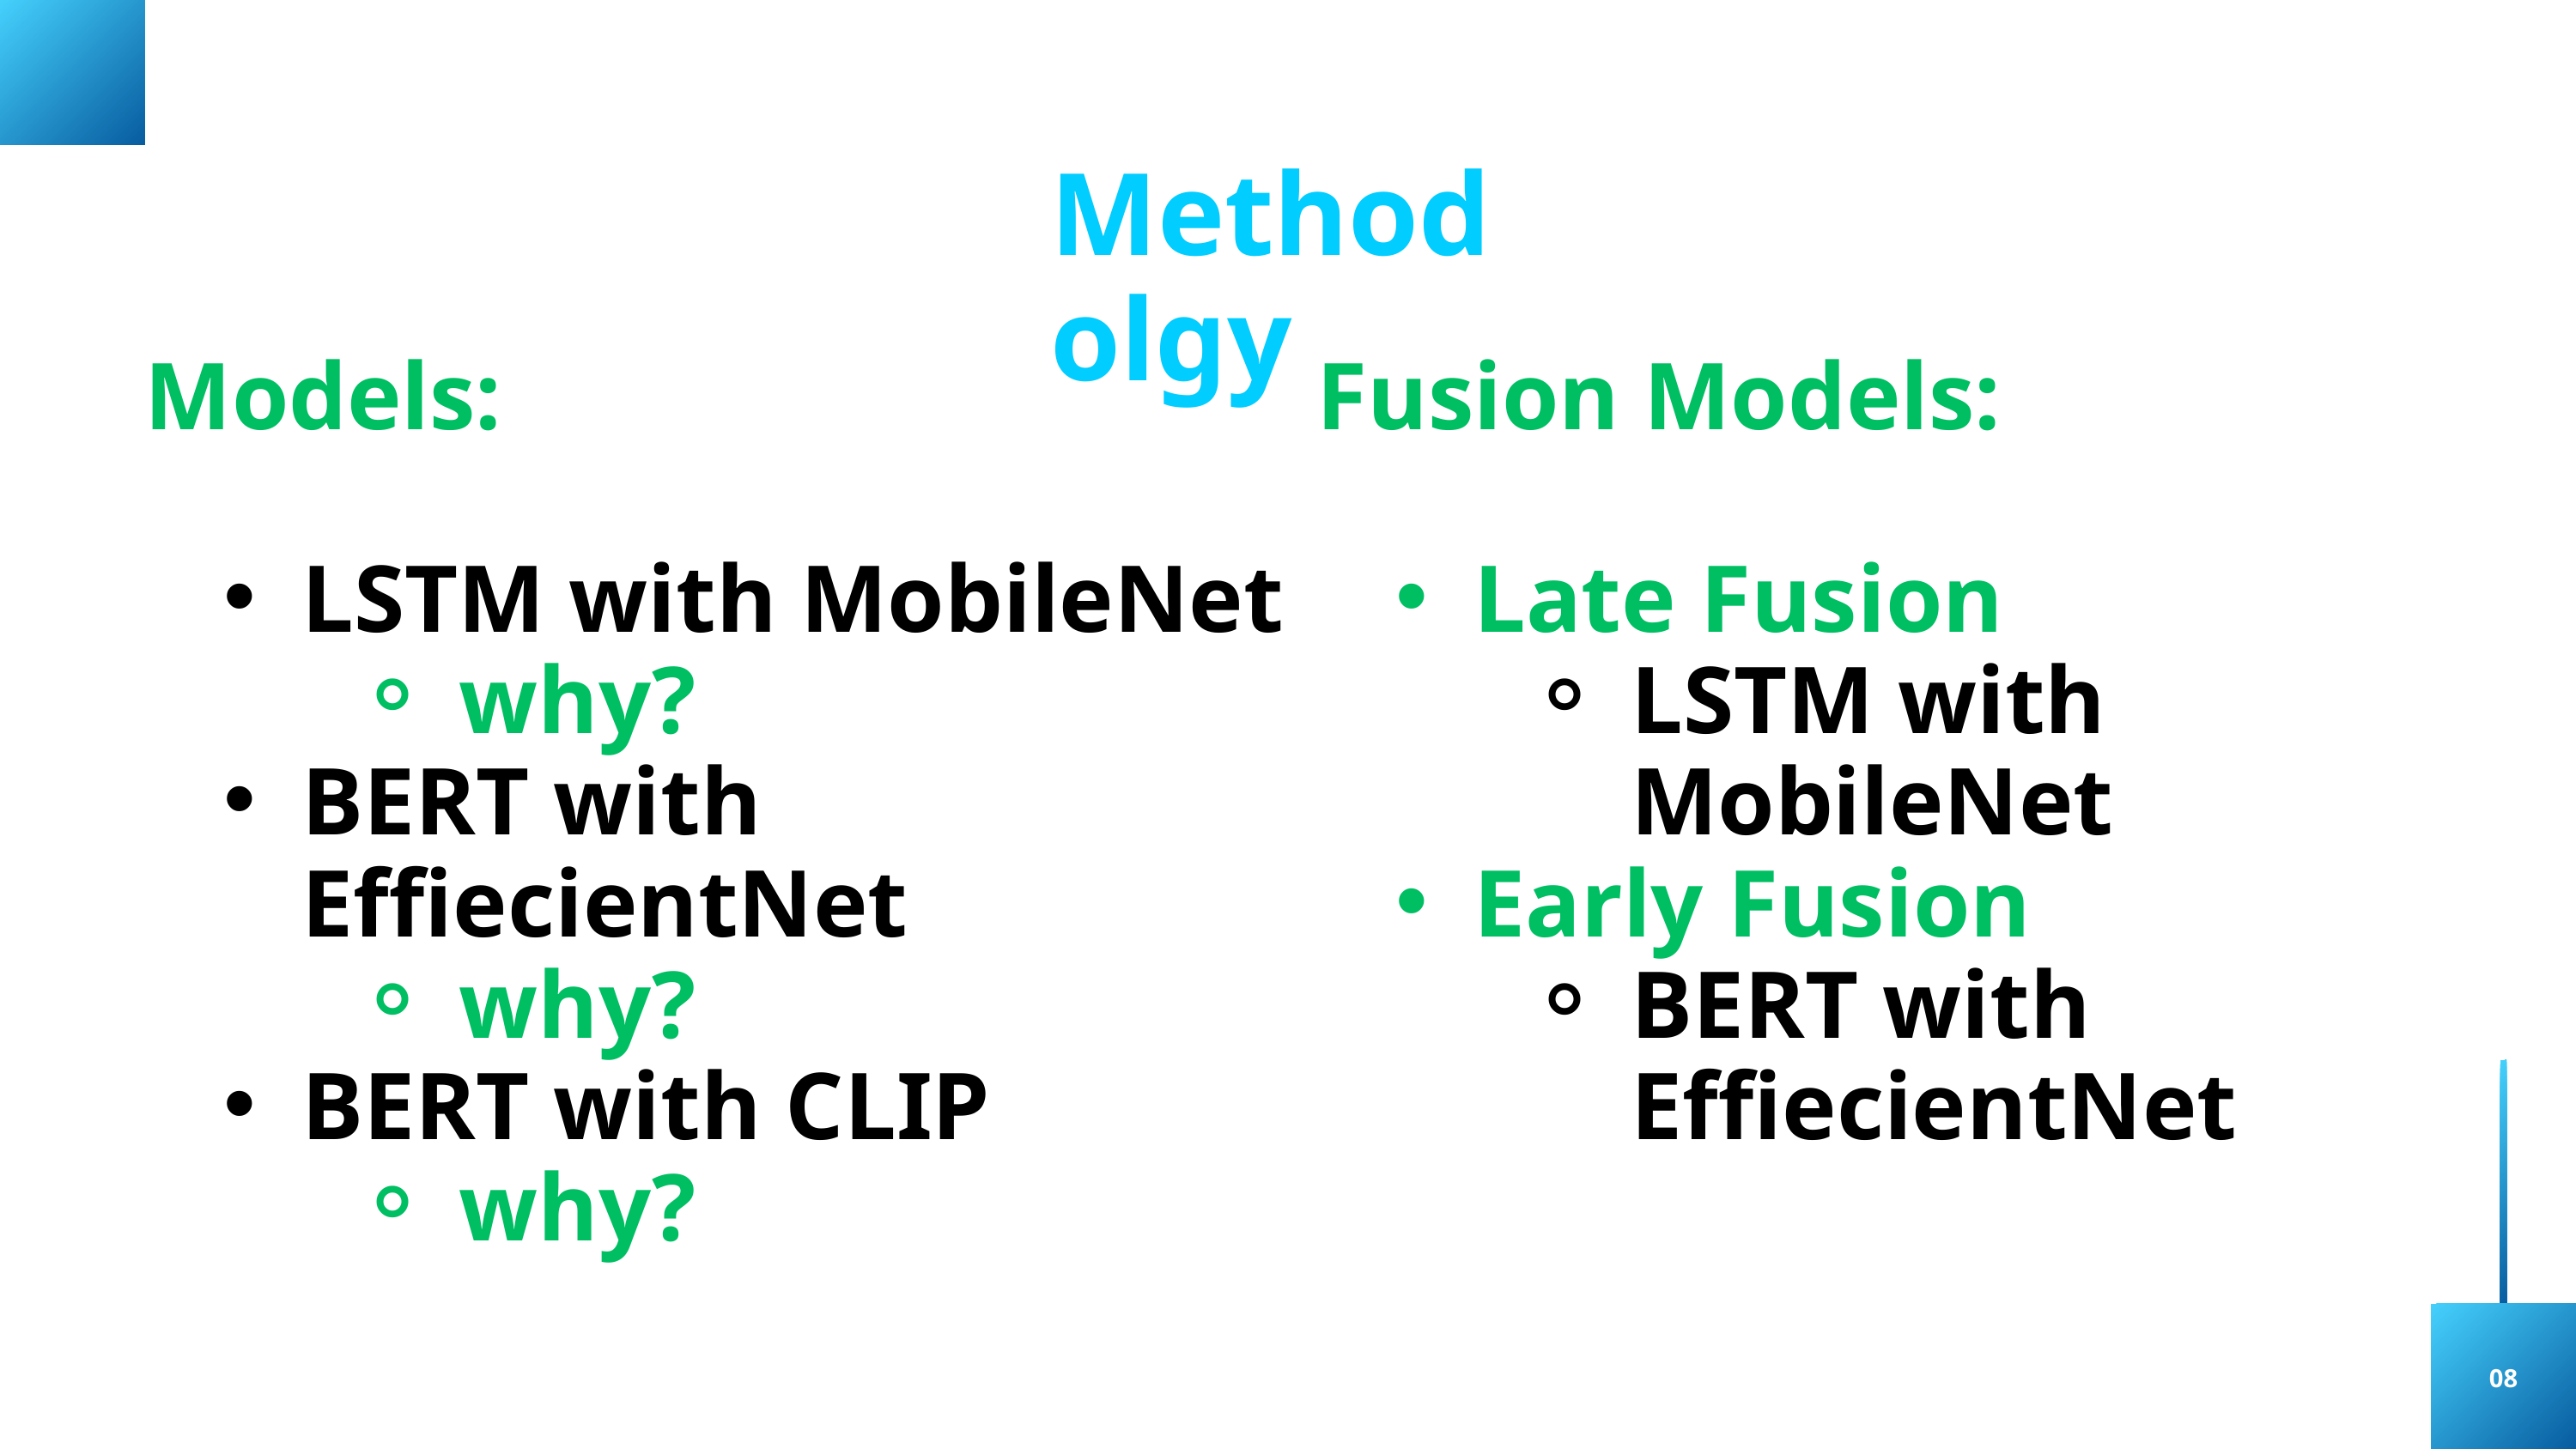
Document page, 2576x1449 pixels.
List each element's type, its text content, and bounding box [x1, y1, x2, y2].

text_box Models: LSTM with MobileNet why? BERT with EffiecientNet why? BERT with CLIP why? [144, 346, 1289, 1260]
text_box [2500, 1059, 2507, 1302]
text_box Methodolgy [1050, 153, 1526, 403]
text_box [2430, 1303, 2576, 1449]
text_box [0, 0, 145, 145]
text_box Fusion Models: Late Fusion LSTM with MobileNet Early Fusion BERT with EffiecientNet [1316, 346, 2422, 1158]
